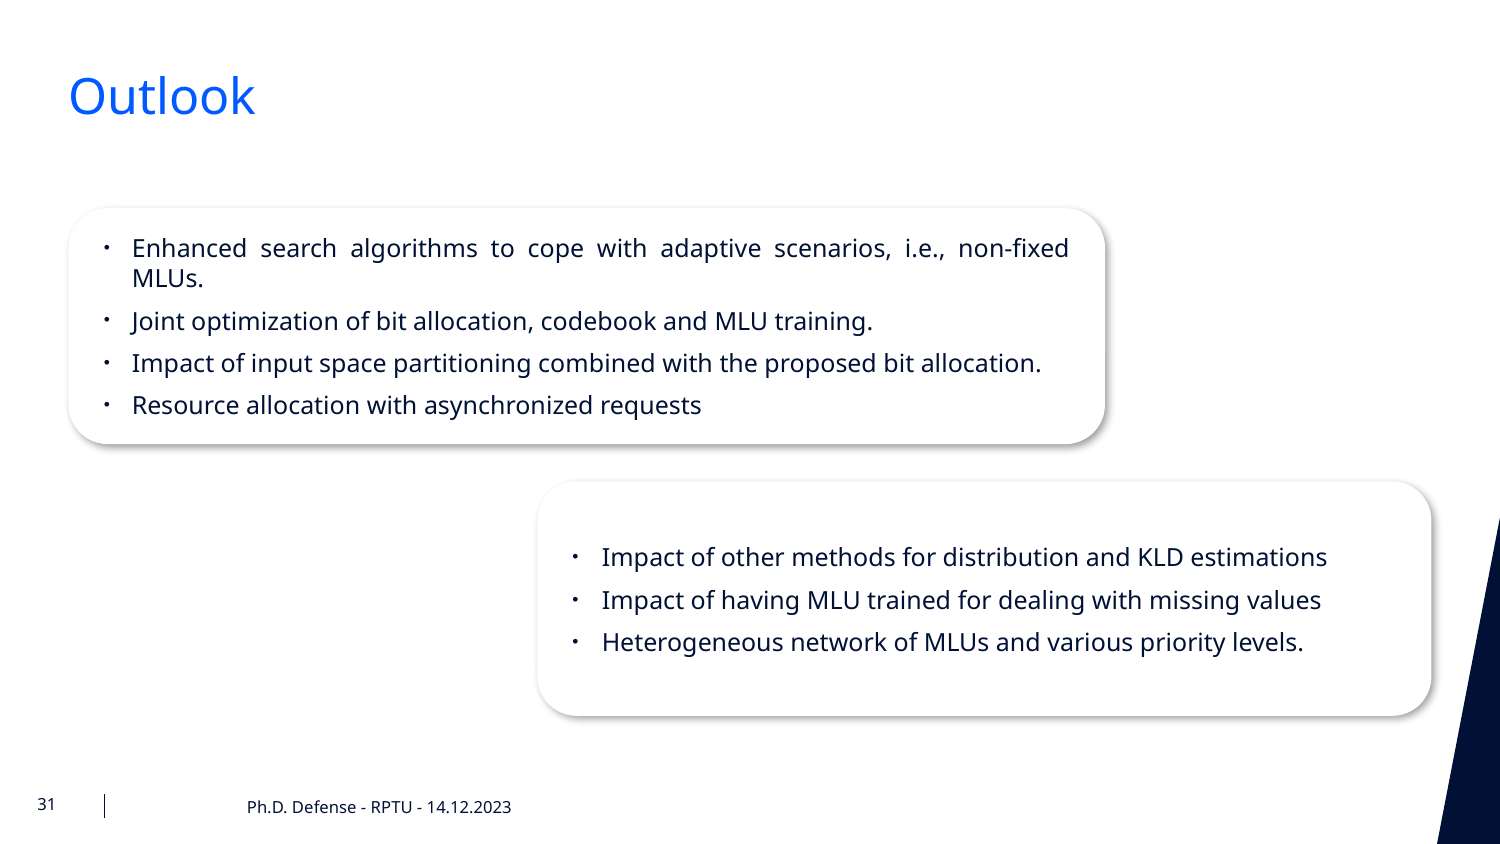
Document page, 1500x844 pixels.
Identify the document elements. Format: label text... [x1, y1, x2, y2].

text_box Enhanced search algorithms to cope with adaptive scenarios, i.e., non-fixed MLUs. Joint optimization of bit allocation, codebook and MLU training. Impact of input space partitioning combined with the proposed bit allocation. Resource allocation with asynchronized requests [103, 208, 1072, 445]
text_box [537, 481, 1432, 718]
text_box [67, 207, 1107, 445]
list Outlook [68, 64, 1432, 121]
footer Ph.D. Defense - RPTU - 14.12.2023 [246, 797, 720, 818]
